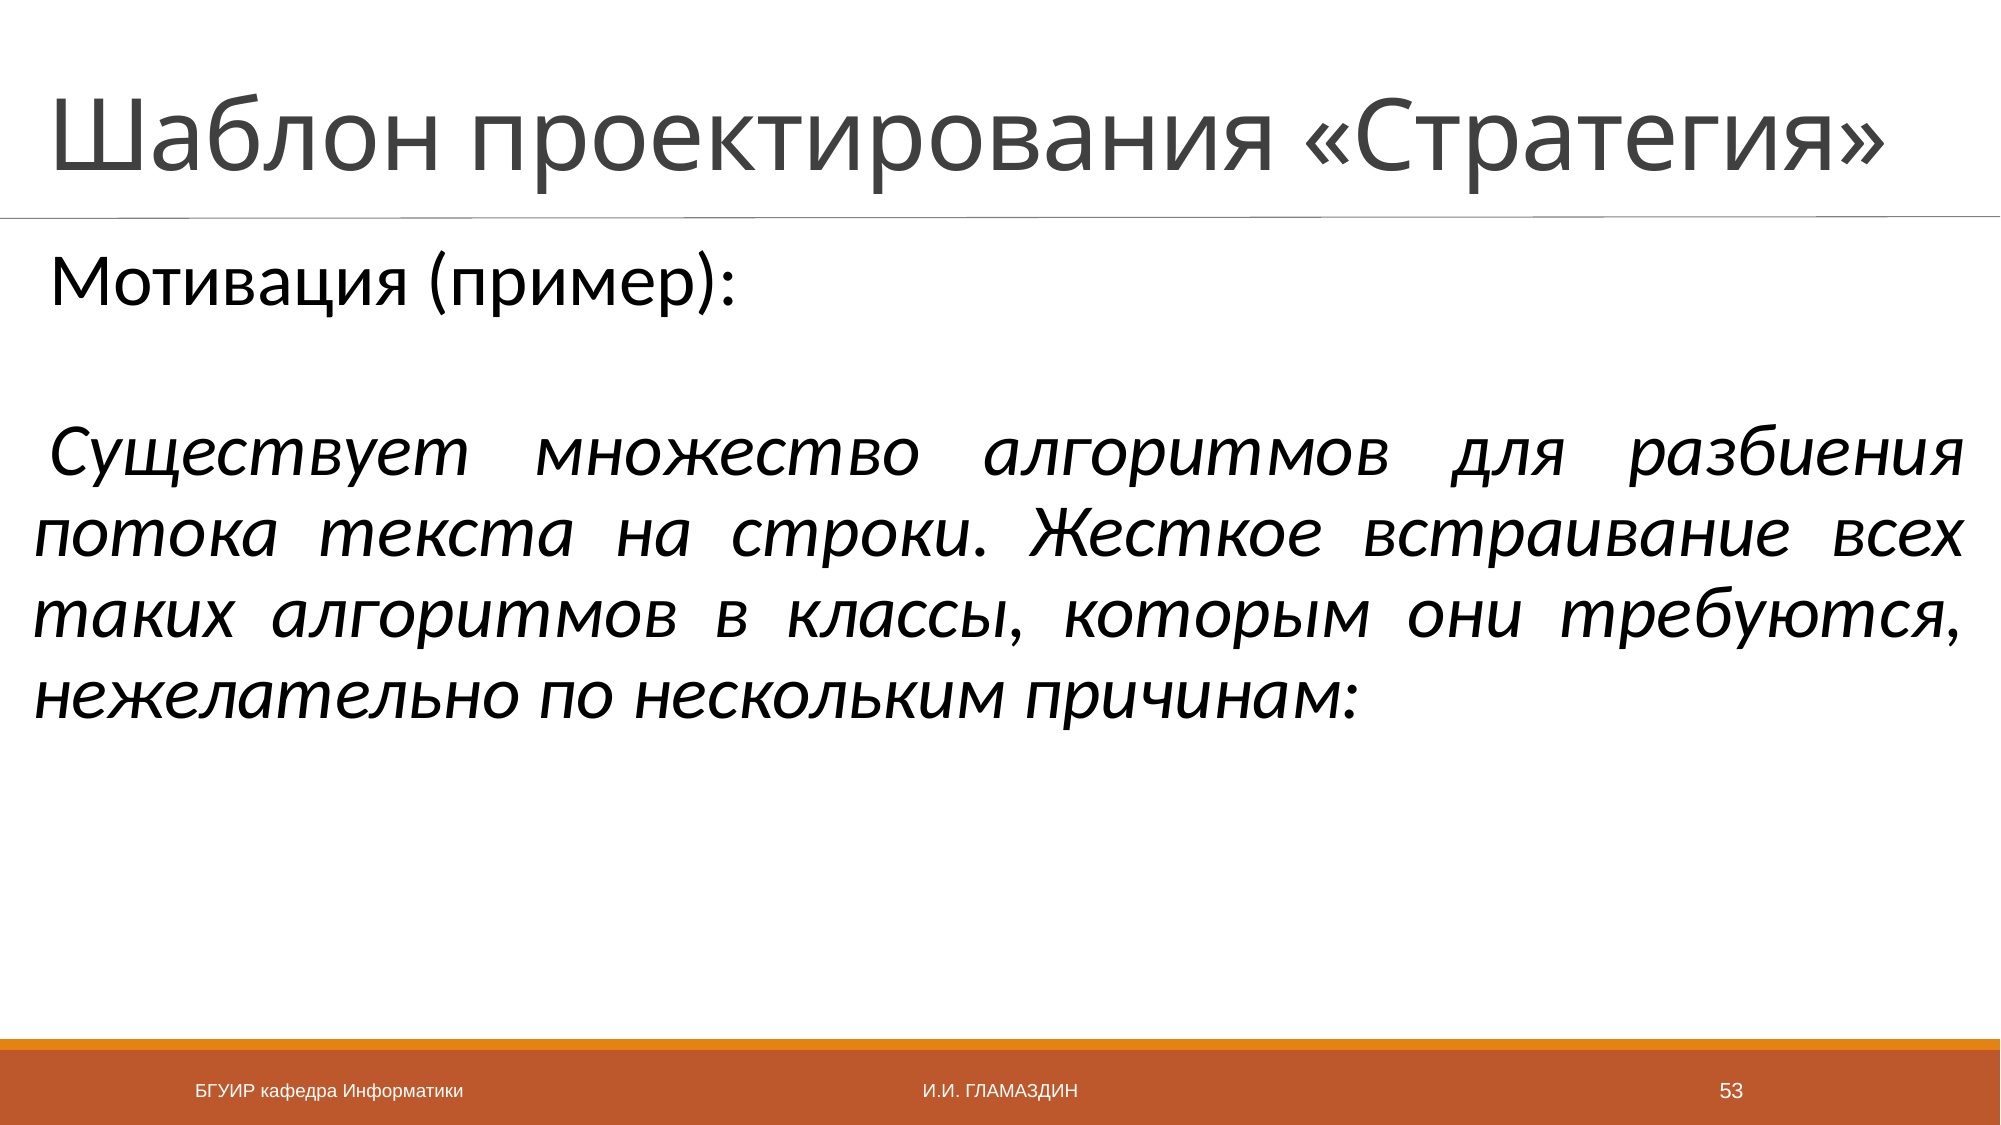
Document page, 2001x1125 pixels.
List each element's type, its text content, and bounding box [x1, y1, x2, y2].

slide_number 53 [1624, 1059, 1840, 1120]
slide_number БГУИР кафедра Информатики [180, 1059, 586, 1120]
list Мотивация (пример): Существует множество алгоритмов для разбиения потока текста на строки. Жесткое встраивание всех таких алгоритмов в классы, которым они требуются, нежелательно по нескольким причинам: [32, 233, 1967, 1025]
title Шаблон проектирования «Стратегия» [32, 47, 1967, 198]
footer И.И. Гламаздин [604, 1059, 1396, 1120]
